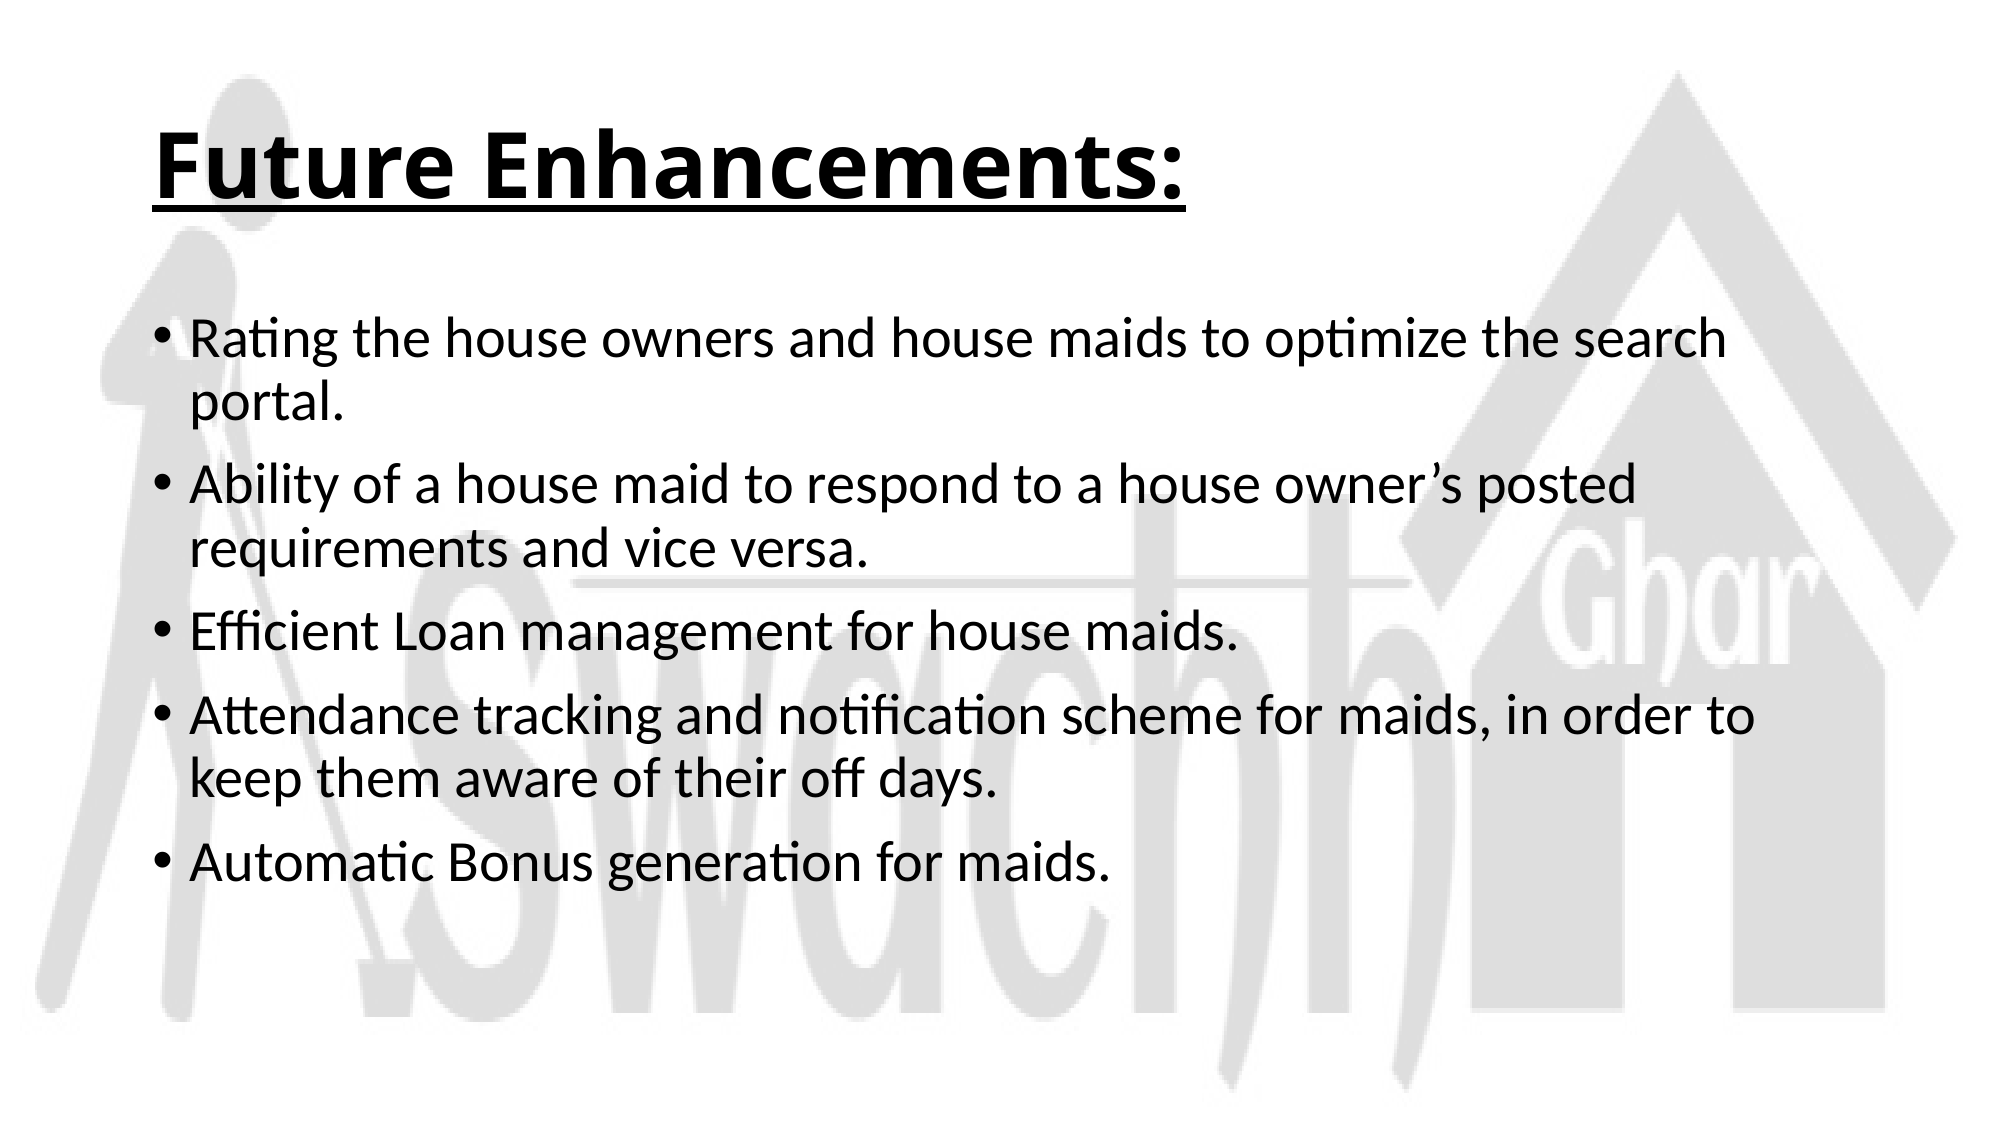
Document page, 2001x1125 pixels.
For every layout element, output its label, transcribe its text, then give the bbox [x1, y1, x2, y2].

list Rating the house owners and house maids to optimize the search portal. Ability of a house maid to respond to a house owner’s posted requirements and vice versa. Efficient Loan management for house maids. Attendance tracking and notification scheme for maids, in order to keep them aware of their off days. Automatic Bonus generation for maids. [137, 299, 1800, 1014]
title Future Enhancements: [137, 59, 1863, 278]
